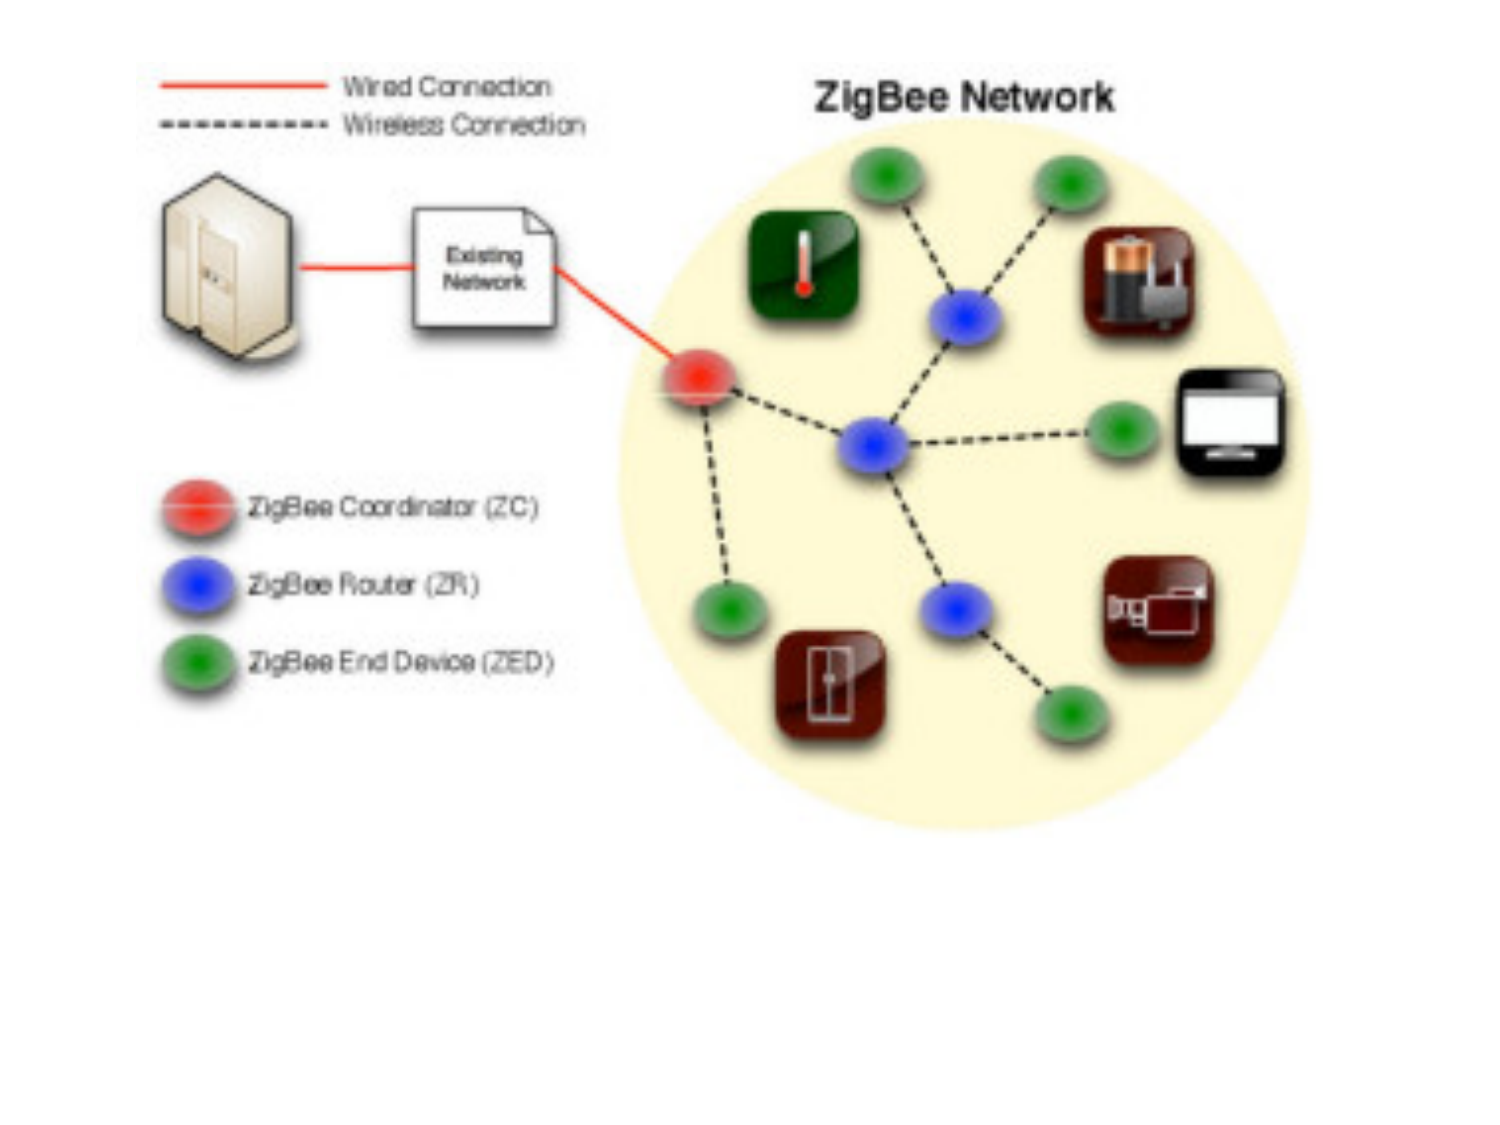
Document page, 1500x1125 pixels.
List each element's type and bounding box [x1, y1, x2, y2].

picture [136, 62, 1324, 838]
